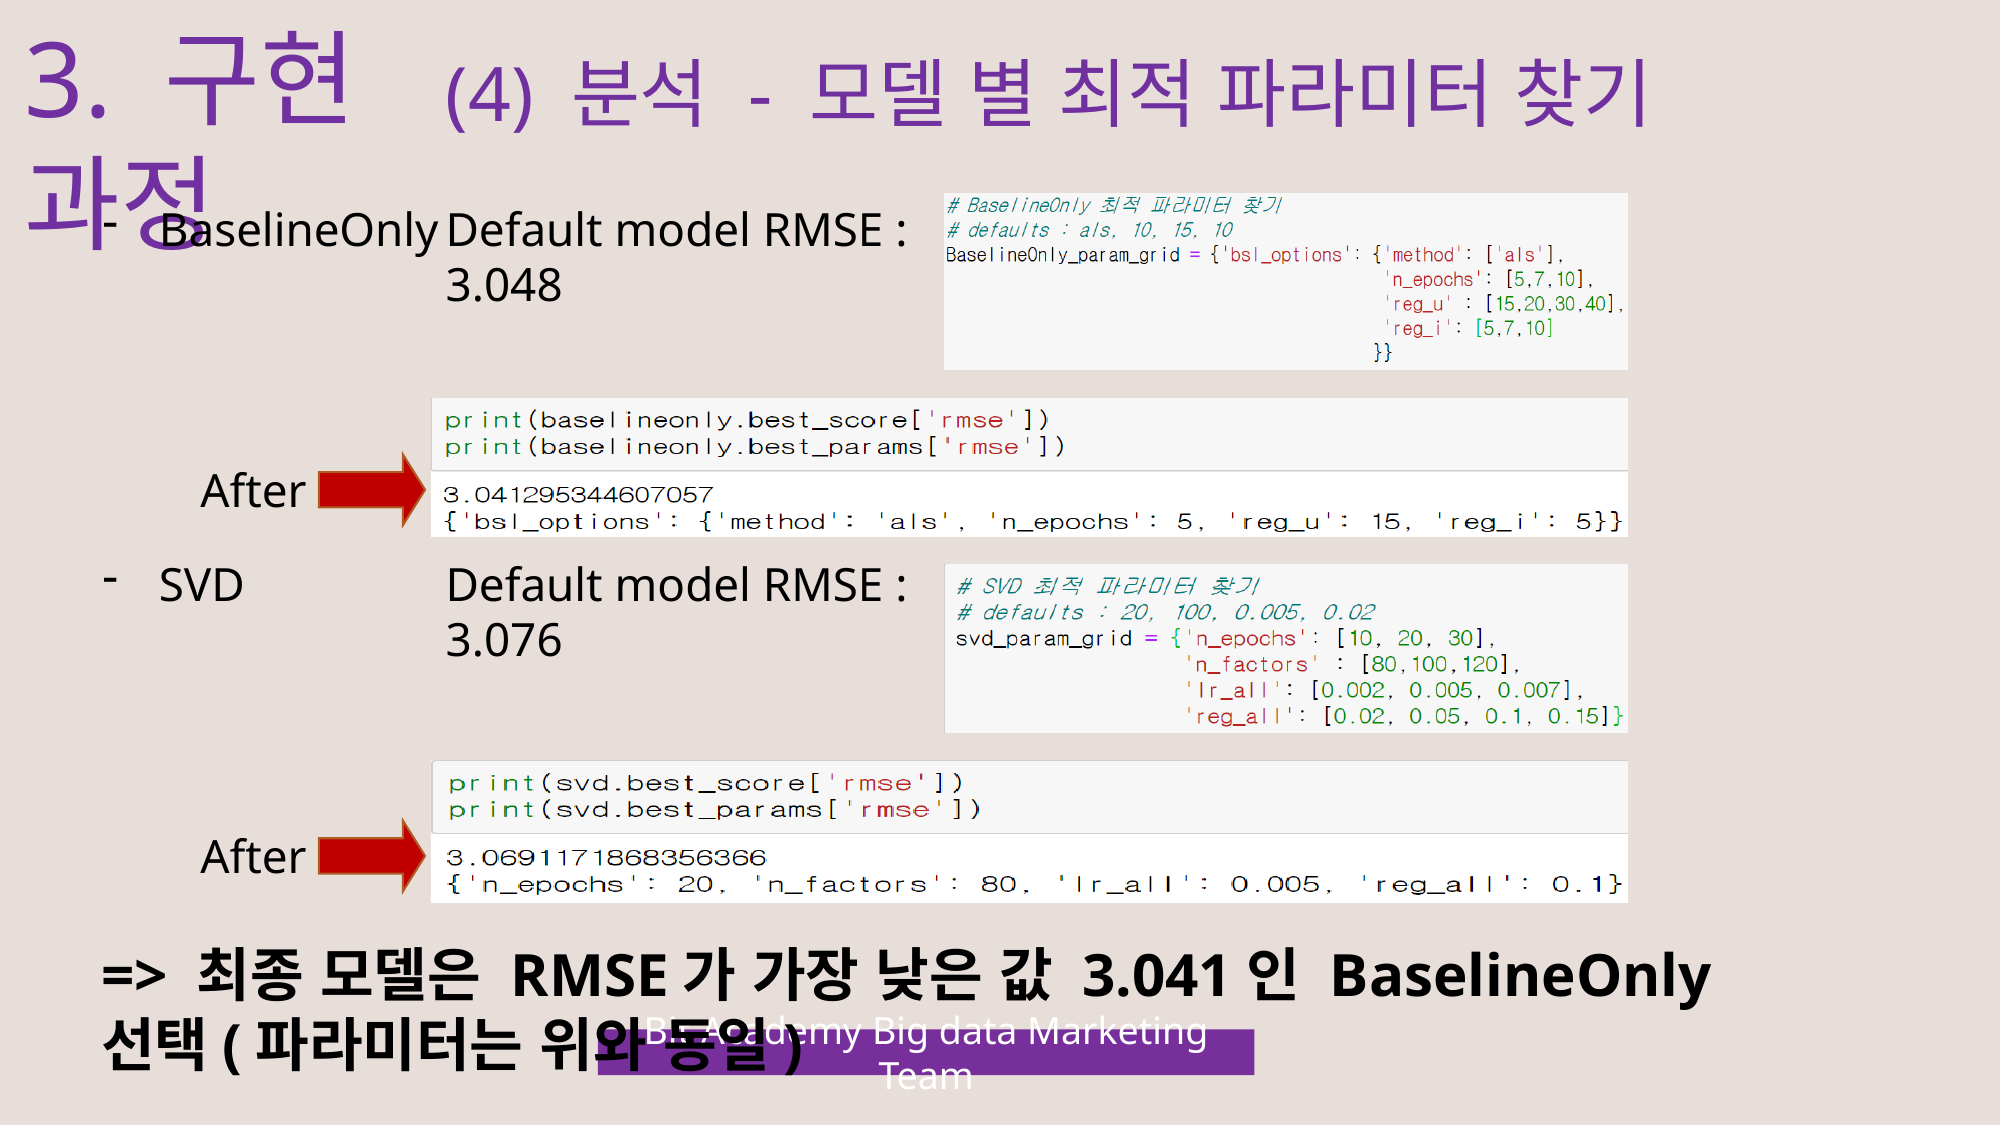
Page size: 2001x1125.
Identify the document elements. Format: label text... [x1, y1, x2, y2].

text_box Default model RMSE : 3.048 [430, 193, 943, 318]
text_box 3. 구현 과정 [9, 5, 499, 271]
text_box [323, 816, 427, 895]
text_box => 최종 모델은 RMSE가 가장 낮은 값 3.041인 BaselineOnly 선택(파라미터는 위와 동일) [86, 930, 1822, 1086]
text_box SVD [87, 548, 430, 619]
text_box [323, 450, 427, 529]
picture [943, 193, 1628, 370]
text_box (4) 분석 - 모델 별 최적 파라미터 찾기 [430, 39, 1712, 145]
text_box After [185, 820, 323, 891]
text_box After [185, 454, 323, 525]
picture [430, 760, 1628, 903]
text_box Default model RMSE : 3.076 [430, 548, 944, 673]
picture [430, 397, 1628, 537]
picture [943, 564, 1628, 733]
text_box BaselineOnly [87, 193, 430, 263]
